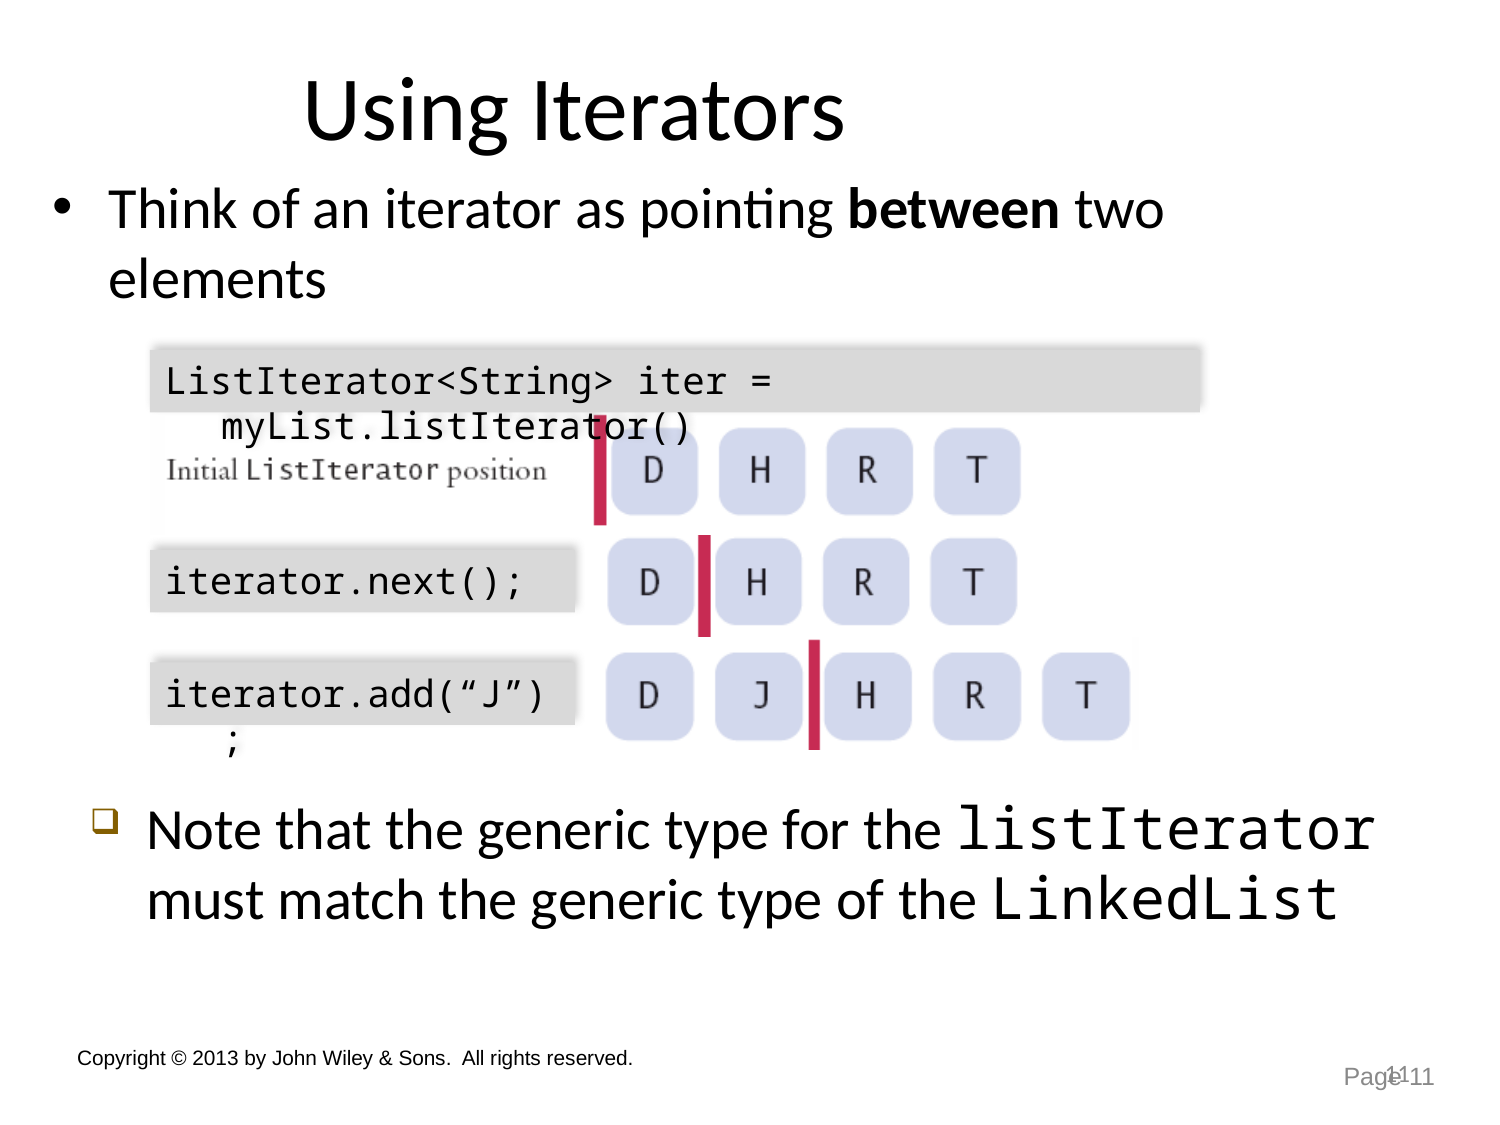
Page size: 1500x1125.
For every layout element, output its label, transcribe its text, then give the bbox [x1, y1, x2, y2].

text_box Note that the generic type for the listIterator must match the generic type of the LinkedList [75, 637, 1450, 838]
text_box iterator.next(); [150, 549, 307, 613]
text_box iterator.add(“J”); [150, 662, 575, 725]
text_box Copyright © 2013 by John Wiley & Sons. All rights reserved. [62, 1037, 725, 1104]
picture [149, 387, 1139, 751]
text_box Page 11 [1425, 1050, 1450, 1100]
title Using Iterators [287, 45, 1450, 163]
text_box ListIterator<String> iter = myList.listIterator() [149, 349, 1200, 413]
list Think of an iterator as pointing between two elements [37, 162, 1388, 363]
slide_number 11 [1074, 1042, 1425, 1103]
